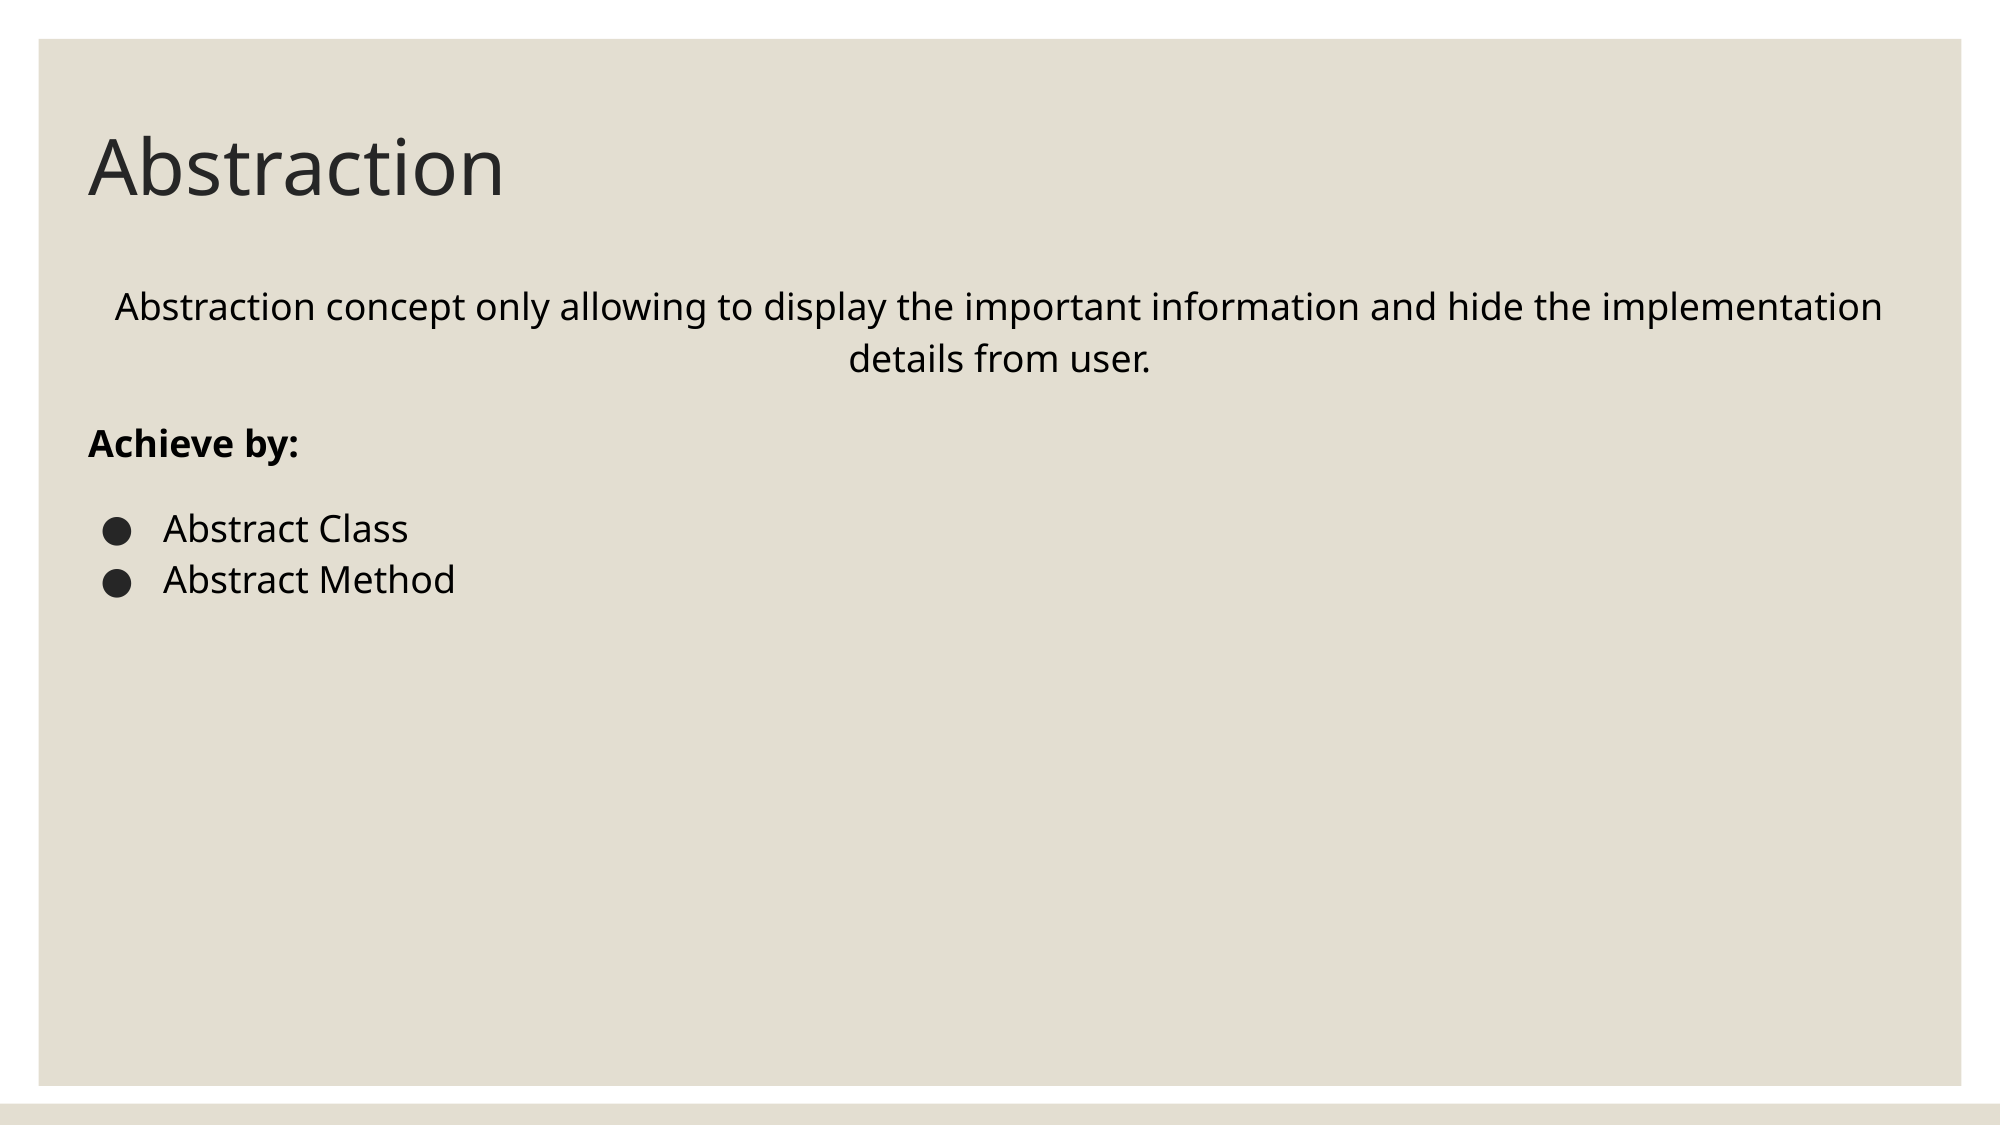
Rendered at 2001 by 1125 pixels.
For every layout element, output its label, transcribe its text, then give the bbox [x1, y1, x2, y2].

title Abstraction [68, 97, 1932, 232]
list Abstraction concept only allowing to display the important information and hide the implementation details from user. Achieve by: Abstract Class Abstract Method [68, 256, 1932, 1000]
